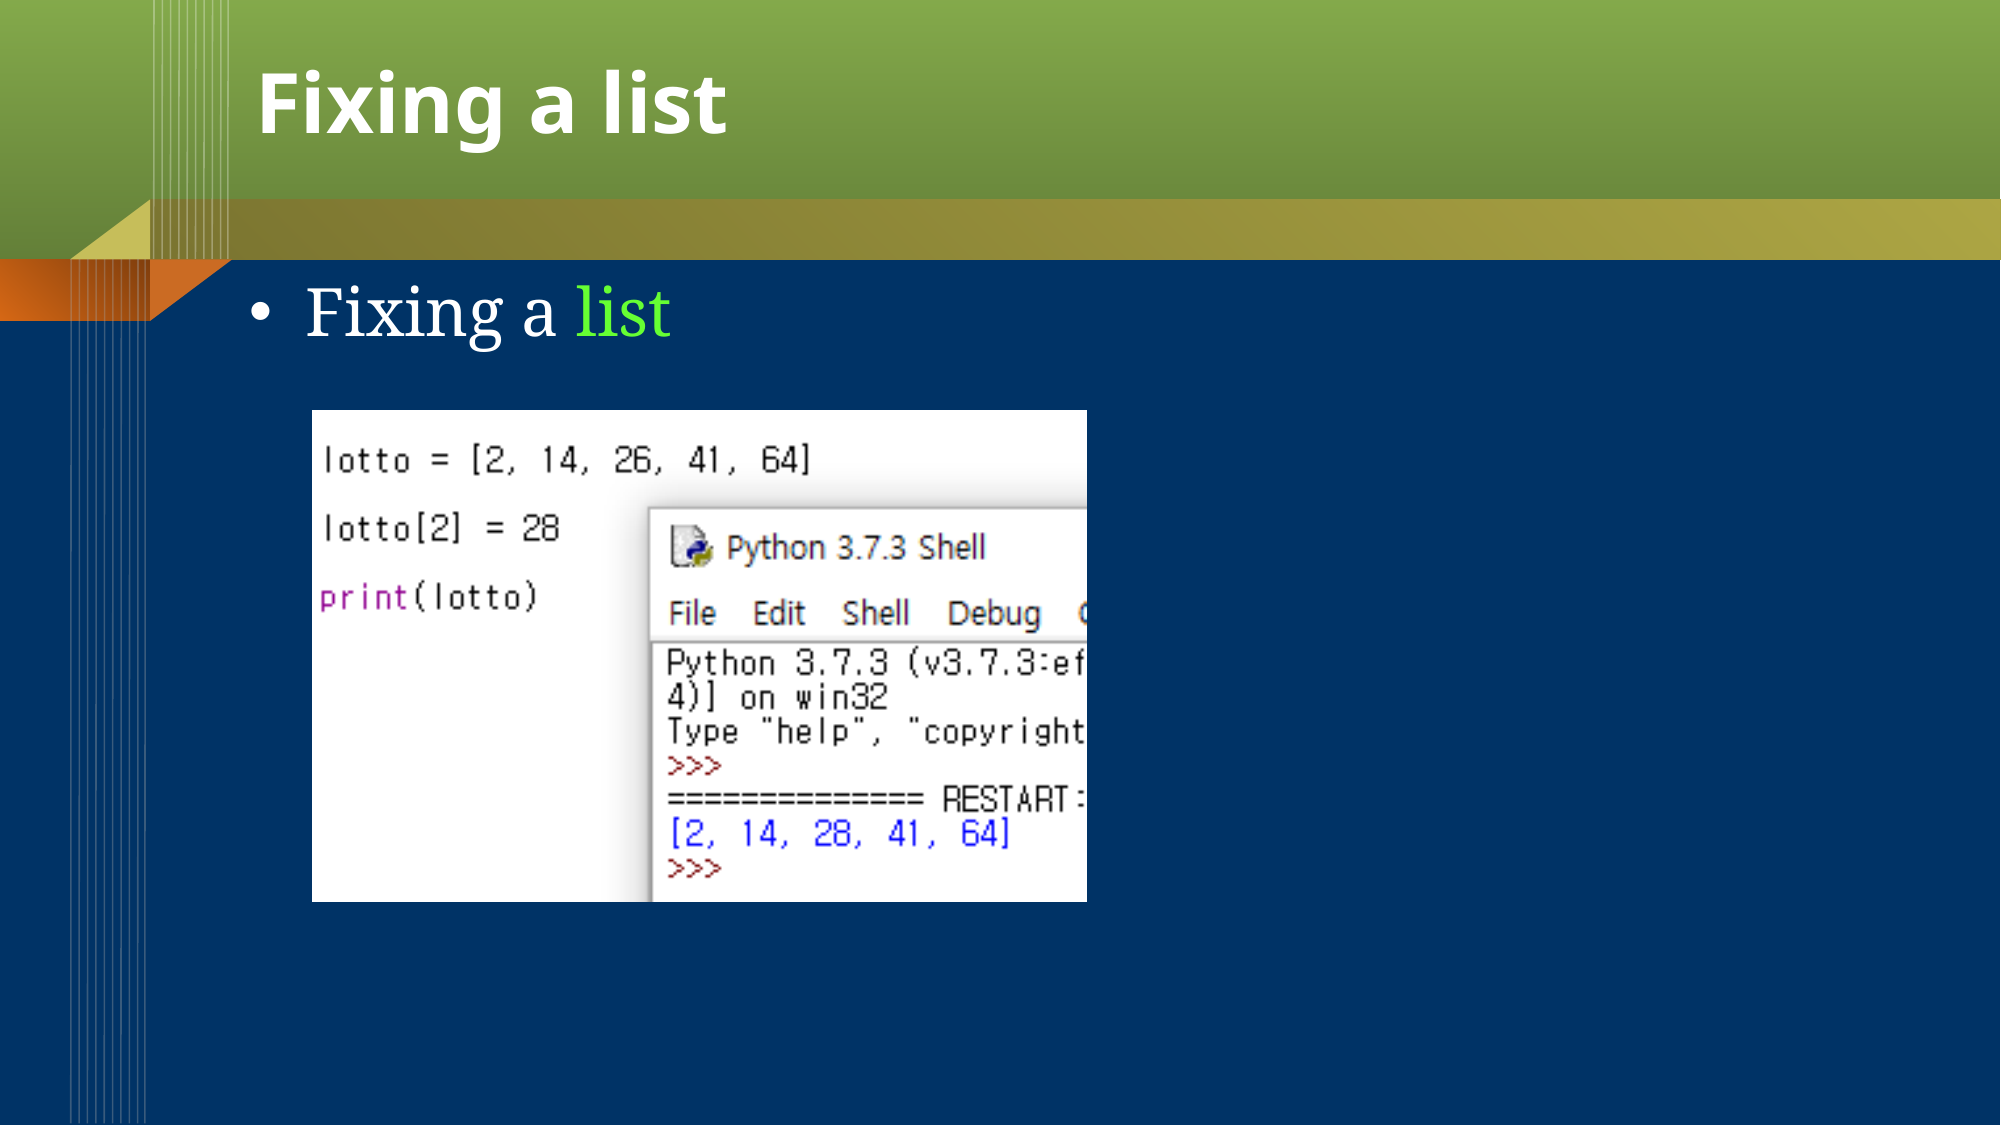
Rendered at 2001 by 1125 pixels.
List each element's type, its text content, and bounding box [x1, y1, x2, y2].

picture [312, 410, 1088, 903]
list Fixing a list [233, 262, 1900, 1005]
title Fixing a list [240, 6, 1916, 194]
